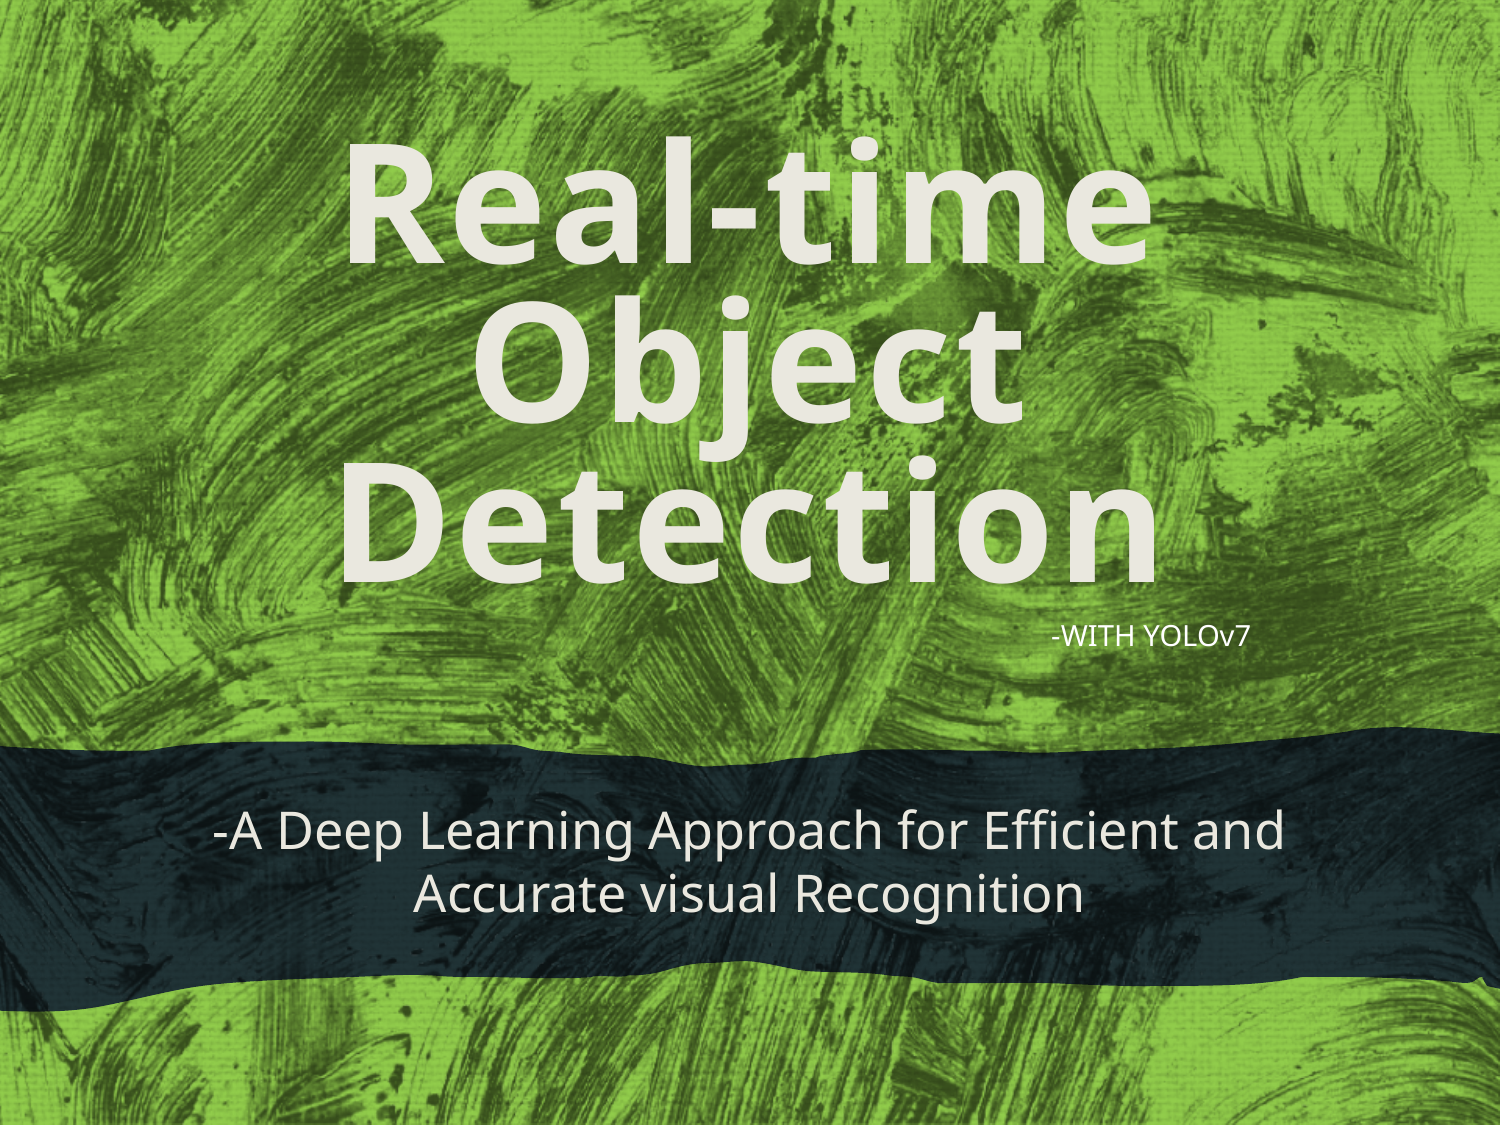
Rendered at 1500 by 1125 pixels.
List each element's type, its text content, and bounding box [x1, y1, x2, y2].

picture [0, 0, 1500, 1125]
subtitle -A Deep Learning Approach for Efficient and Accurate visual Recognition [108, 796, 1392, 925]
title Real-time Object Detection [107, 139, 1391, 623]
